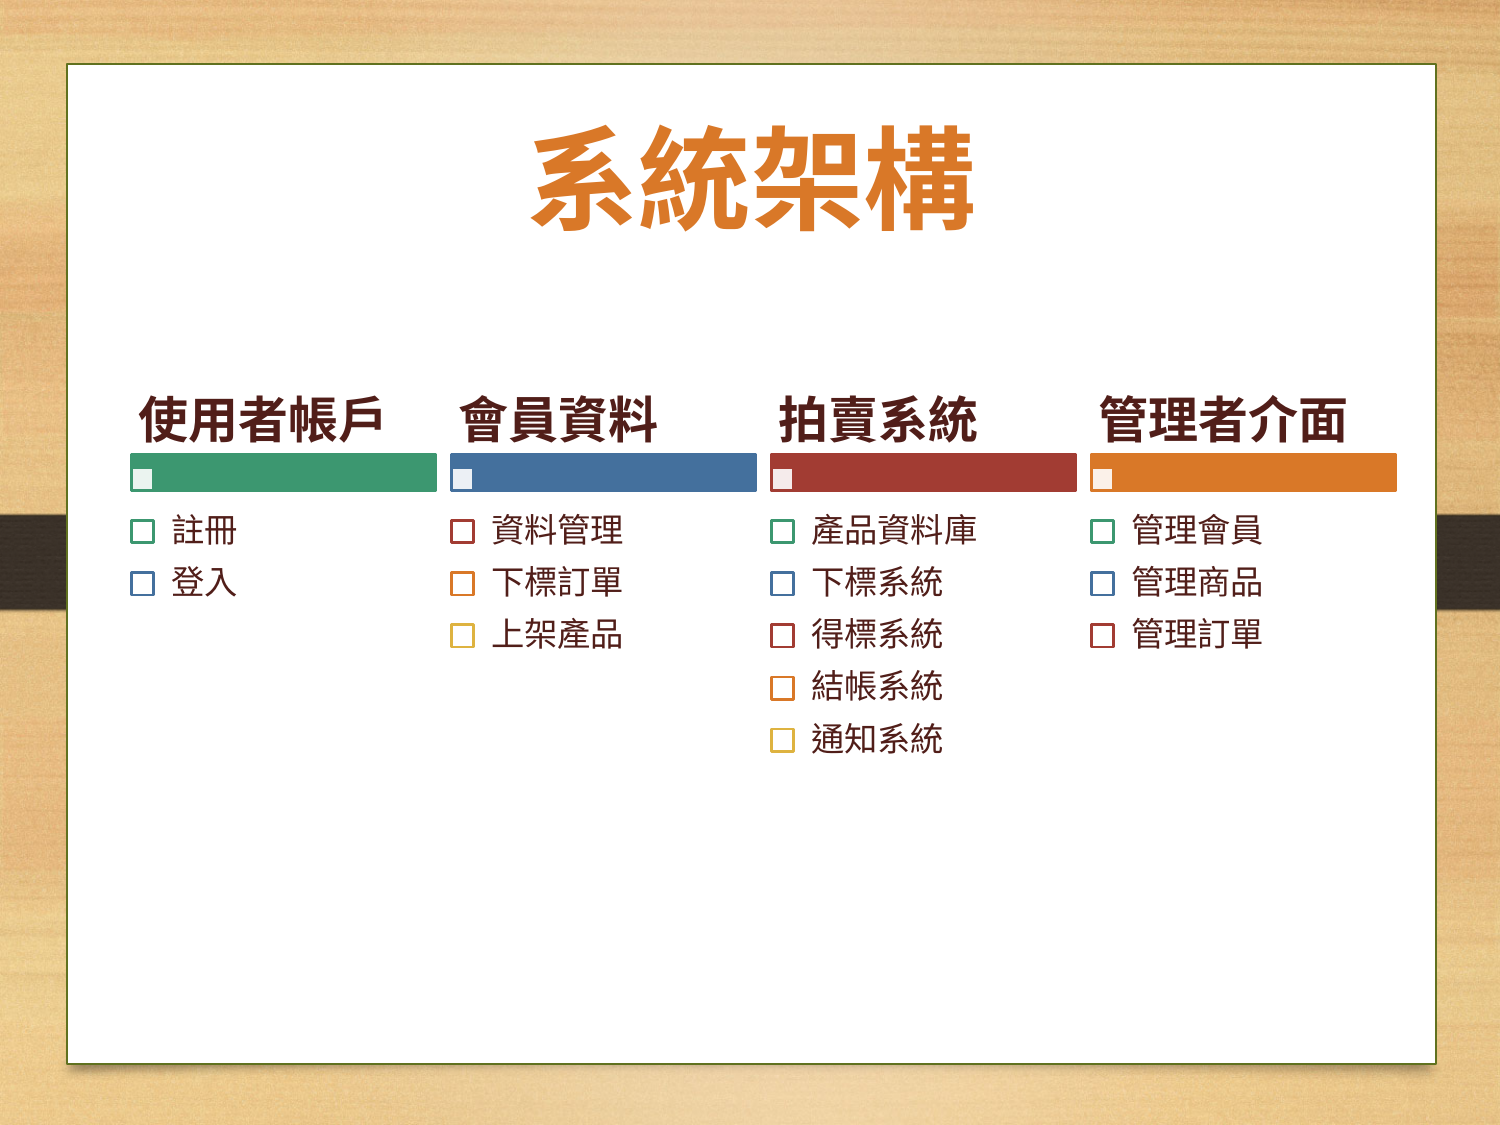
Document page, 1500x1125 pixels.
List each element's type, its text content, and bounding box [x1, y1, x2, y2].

picture [0, 0, 1500, 1125]
text_box 系統架構 [511, 102, 992, 252]
text_box [66, 63, 1437, 1065]
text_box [130, 390, 1397, 826]
